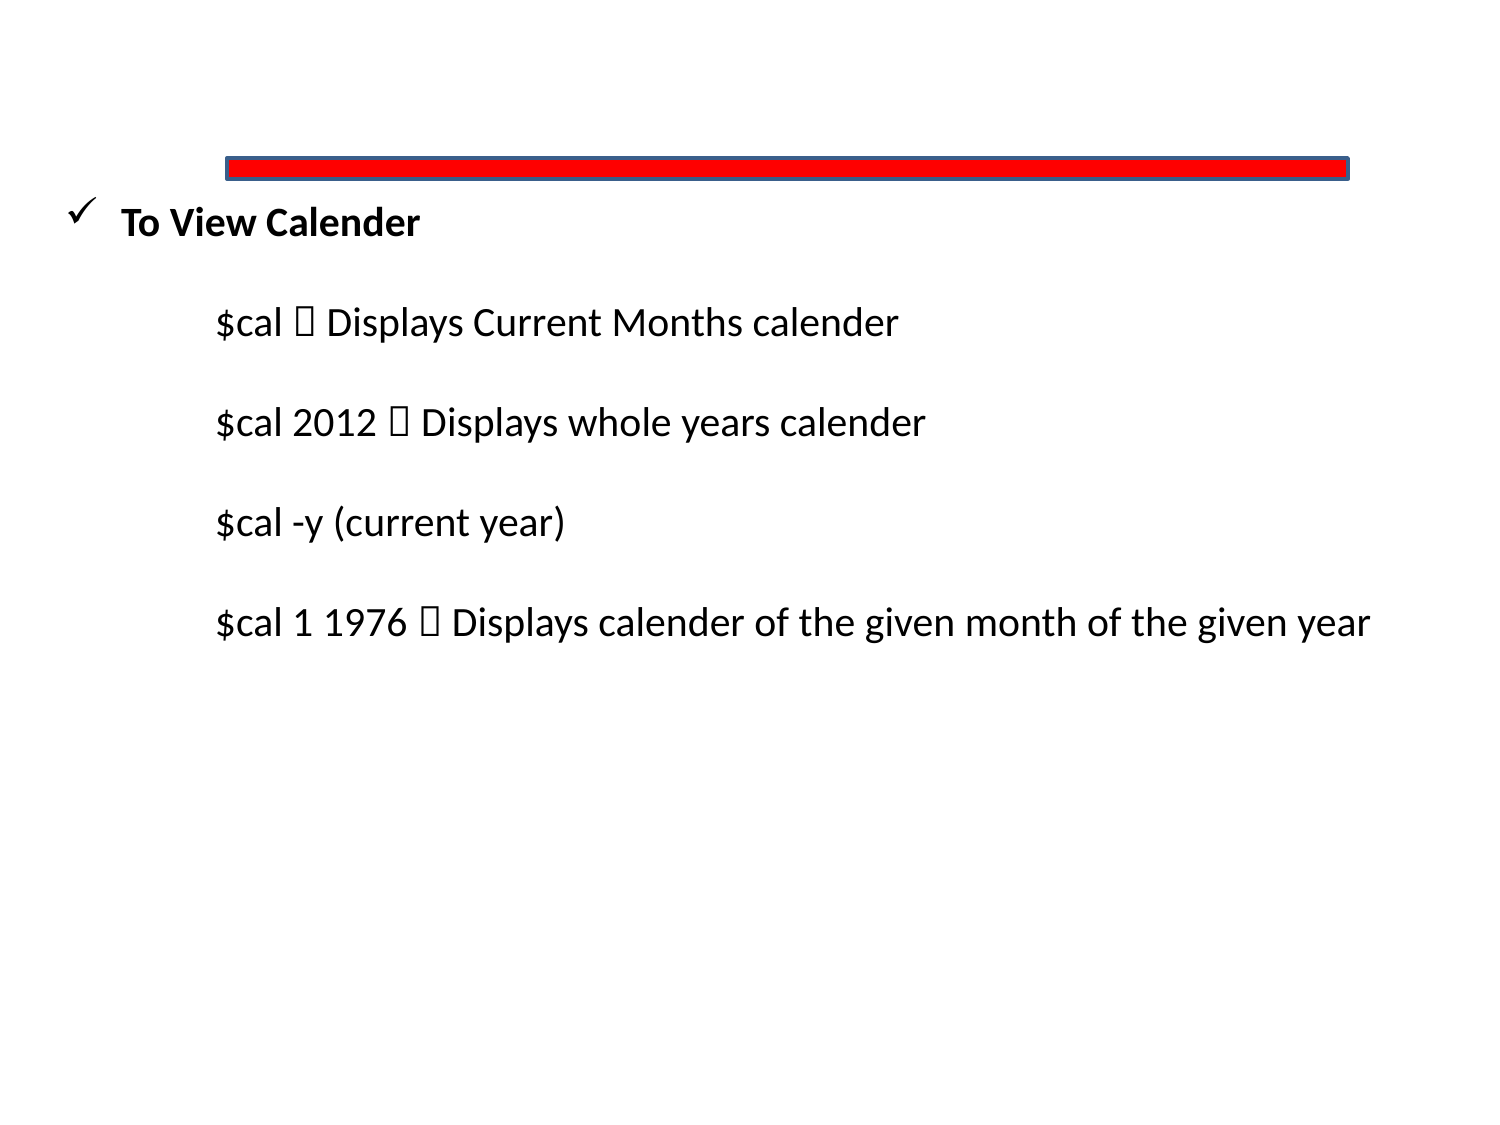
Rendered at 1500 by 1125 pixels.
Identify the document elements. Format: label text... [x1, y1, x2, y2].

text_box [225, 156, 1350, 181]
text_box To View Calender $cal  Displays Current Months calender $cal 2012  Displays whole years calender $cal -y (current year) $cal 1 1976  Displays calender of the given month of the given year [50, 187, 1438, 653]
